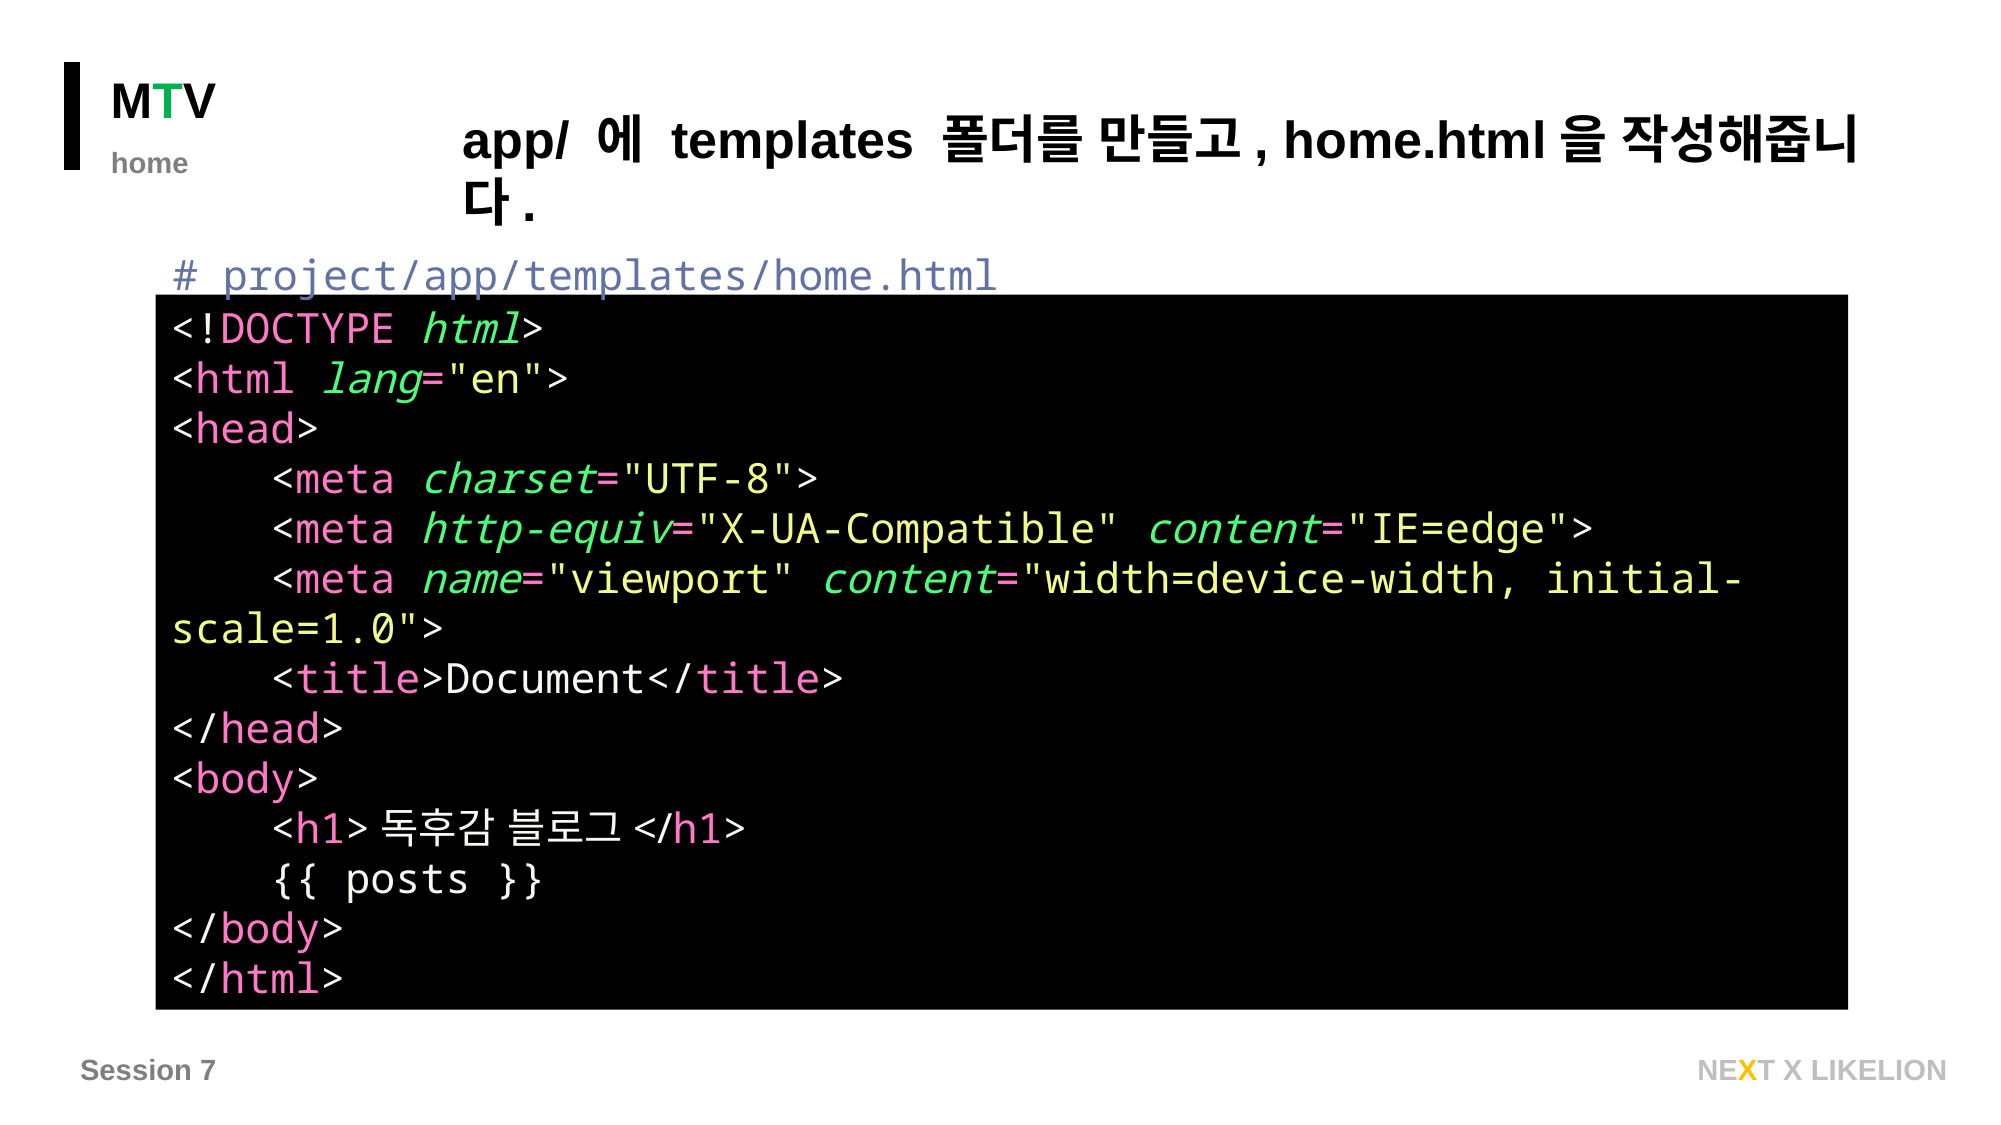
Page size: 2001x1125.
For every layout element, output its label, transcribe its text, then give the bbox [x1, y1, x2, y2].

text_box MTV [95, 61, 448, 137]
text_box NEXT X LIKELION [1682, 1044, 1965, 1095]
text_box app/ 에 templates 폴더를 만들고, home.html을 작성해줍니다. [447, 99, 1935, 240]
text_box home [95, 137, 310, 188]
text_box # project/app/templates/home.html [158, 241, 1113, 307]
text_box Session 7 [65, 1044, 237, 1095]
text_box <!DOCTYPE html> <html lang="en"> <head> <meta charset="UTF-8"> <meta http-equiv="X-UA-Compatible" content="IE=edge"> <meta name="viewport" content="width=device-width, initial-scale=1.0"> <title>Document</title> </head> <body> <h1>독후감 블로그</h1> {{ posts }} </body> </html> [155, 294, 1849, 1010]
text_box [64, 63, 80, 170]
